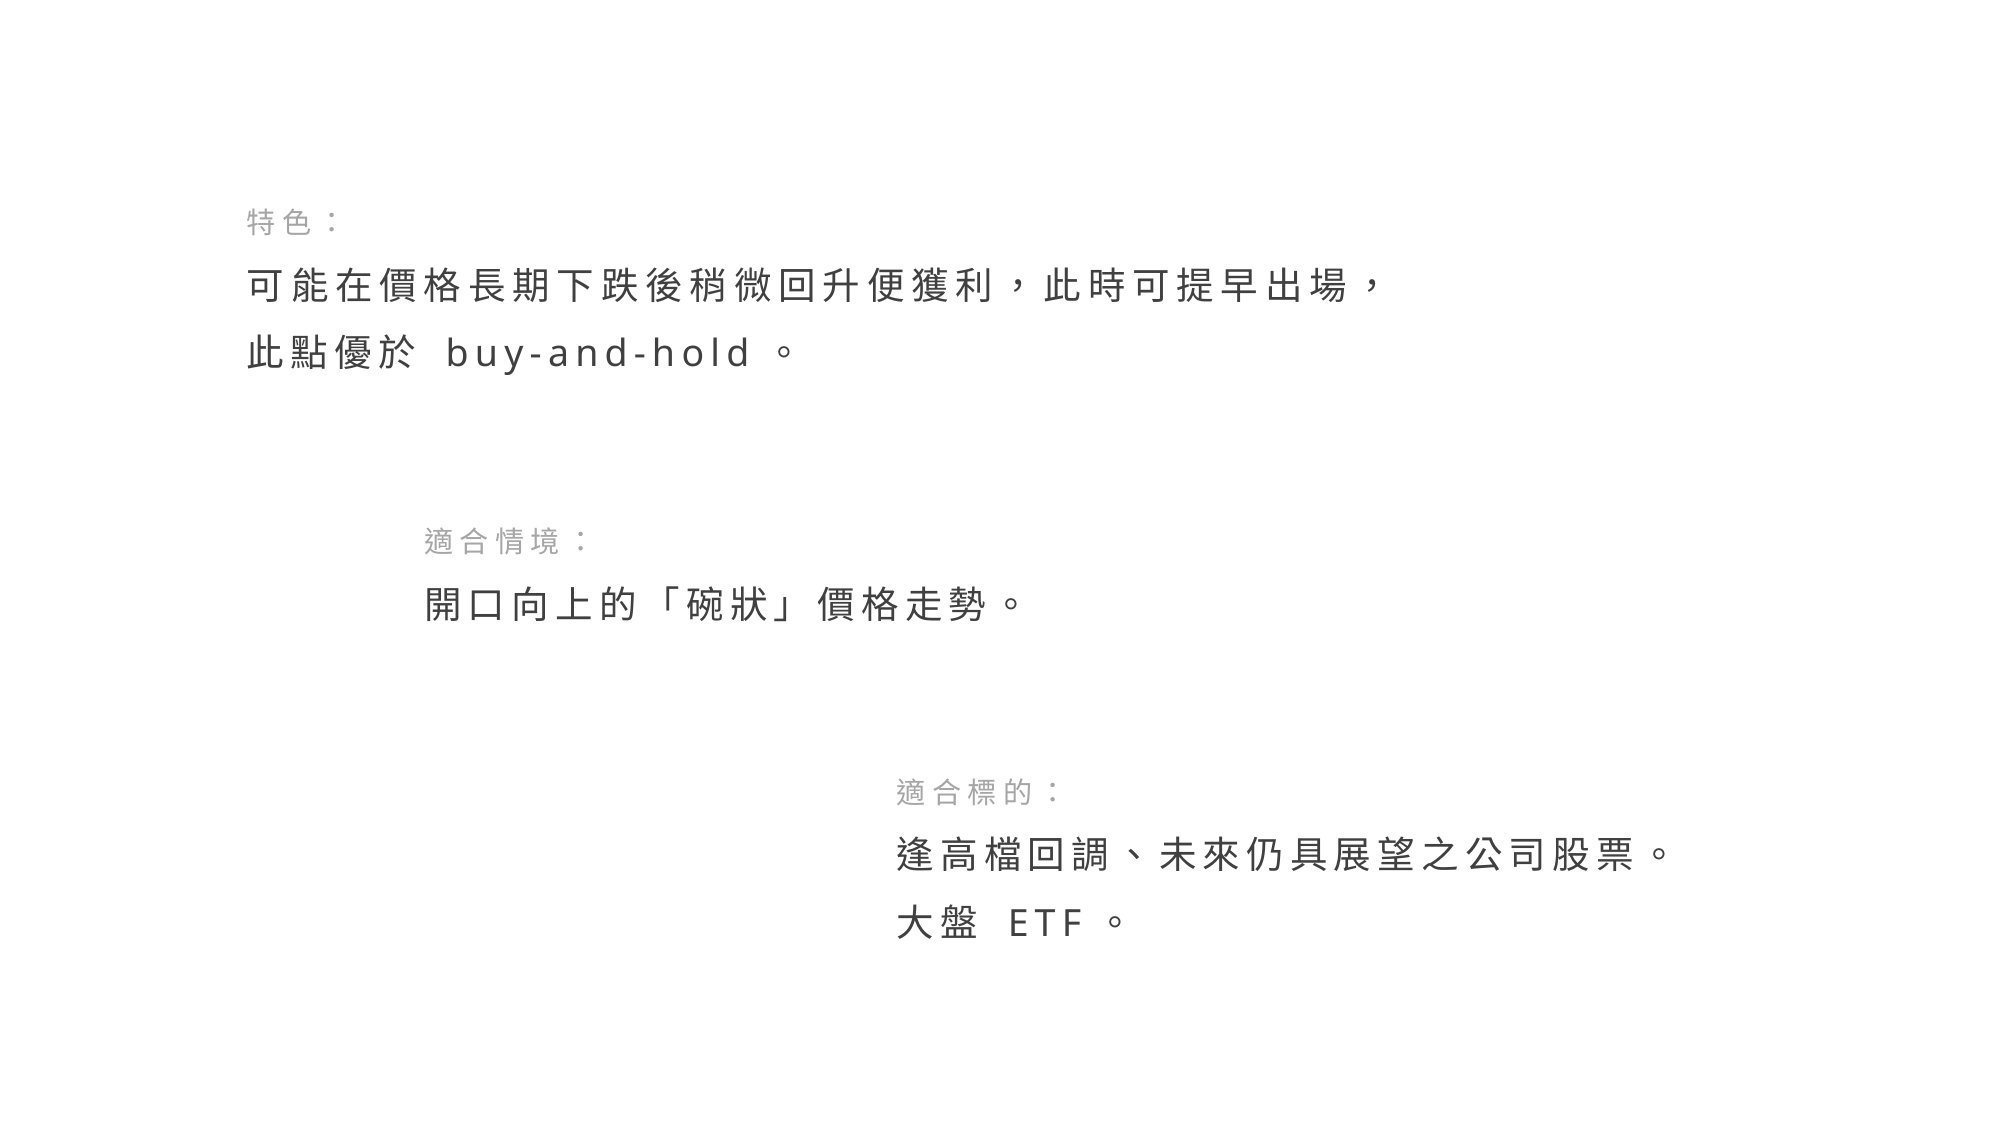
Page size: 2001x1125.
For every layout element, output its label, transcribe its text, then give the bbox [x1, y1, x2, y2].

text_box 適合情境： 開口向上的「碗狀」價格走勢。 [409, 498, 1141, 634]
text_box 特色： 可能在價格長期下跌後稍微回升便獲利，此時可提早出場，此點優於 buy-and-hold。 [232, 179, 1414, 382]
text_box 適合標的： 逢高檔回調、未來仍具展望之公司股票。 大盤 ETF。 [881, 749, 1709, 952]
